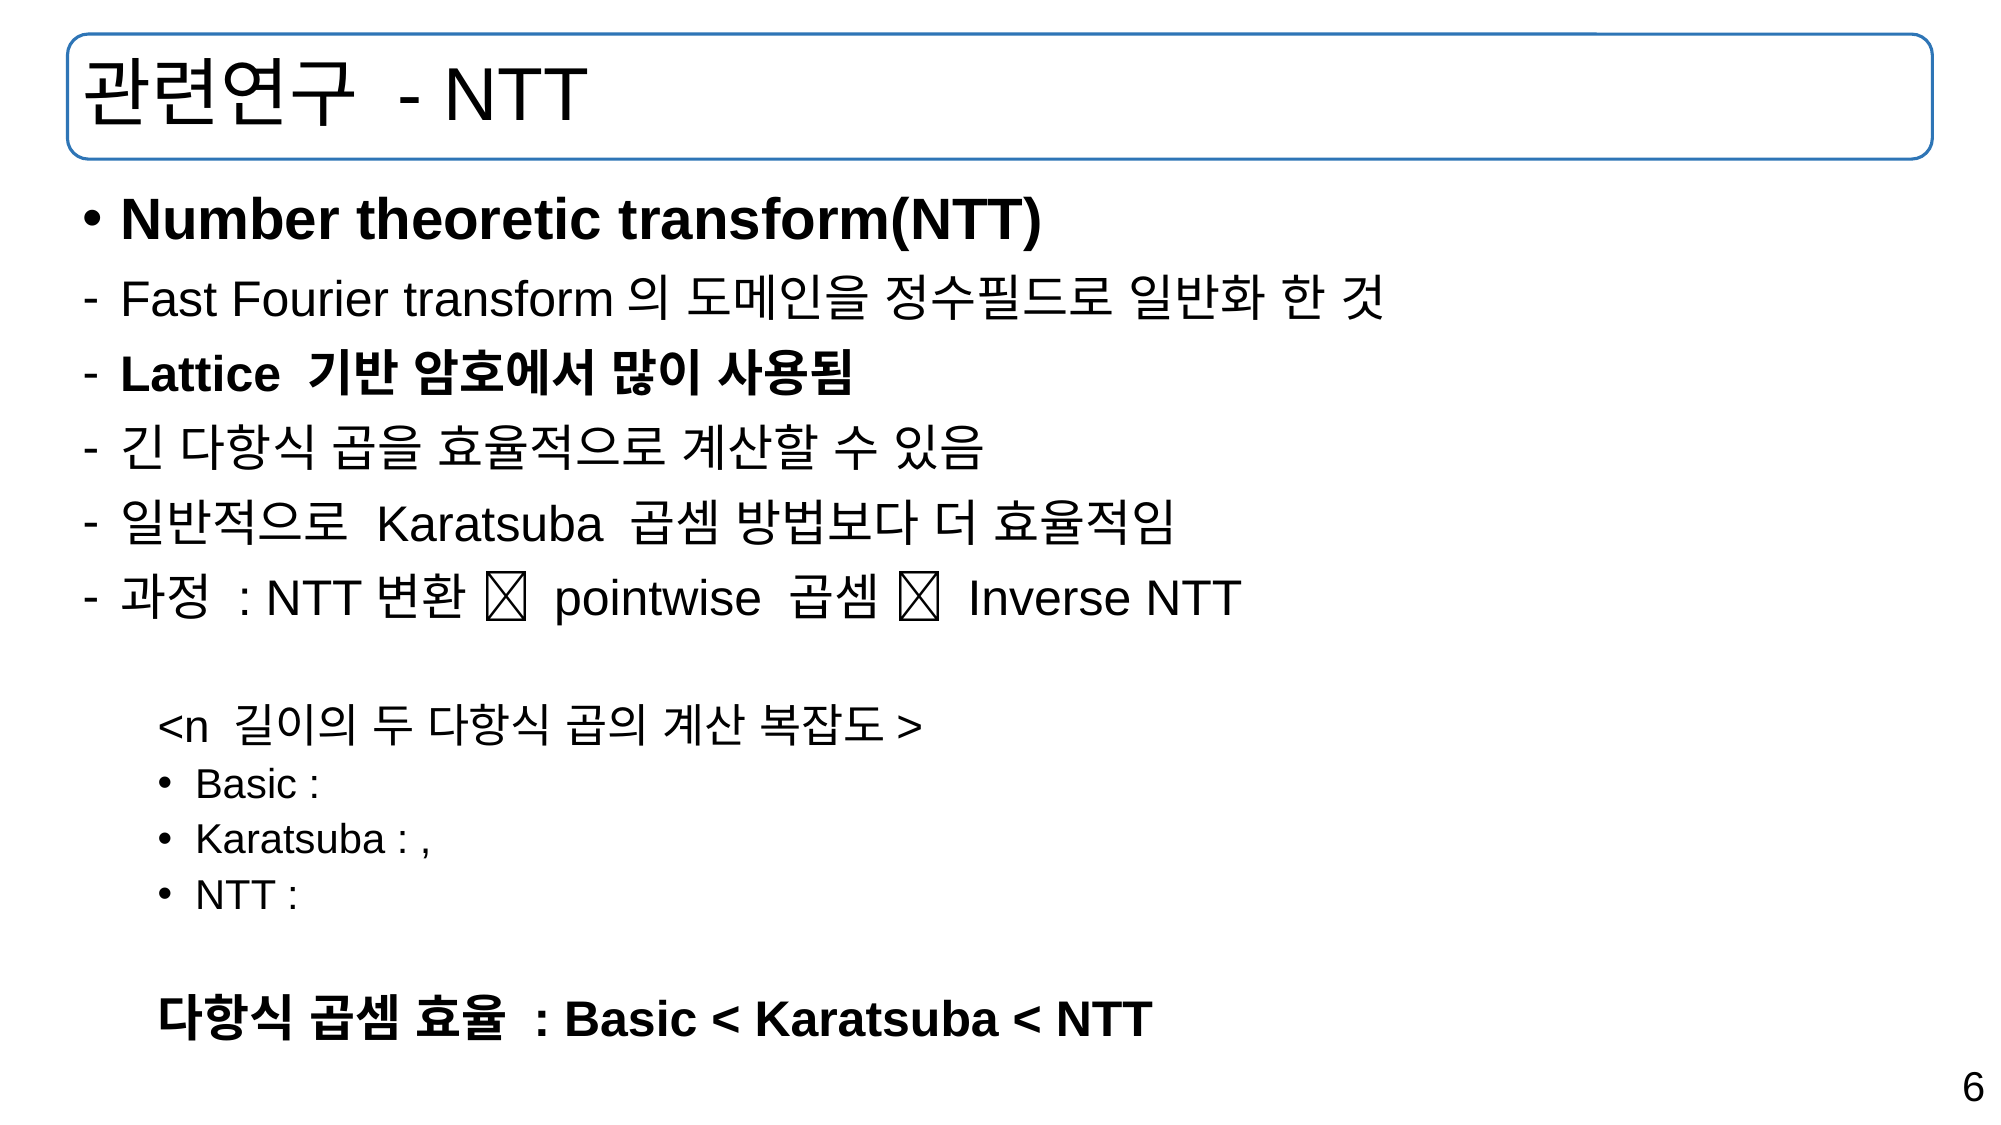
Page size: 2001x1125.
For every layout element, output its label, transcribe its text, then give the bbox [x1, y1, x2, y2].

title 관련연구 - NTT [67, 34, 1933, 160]
